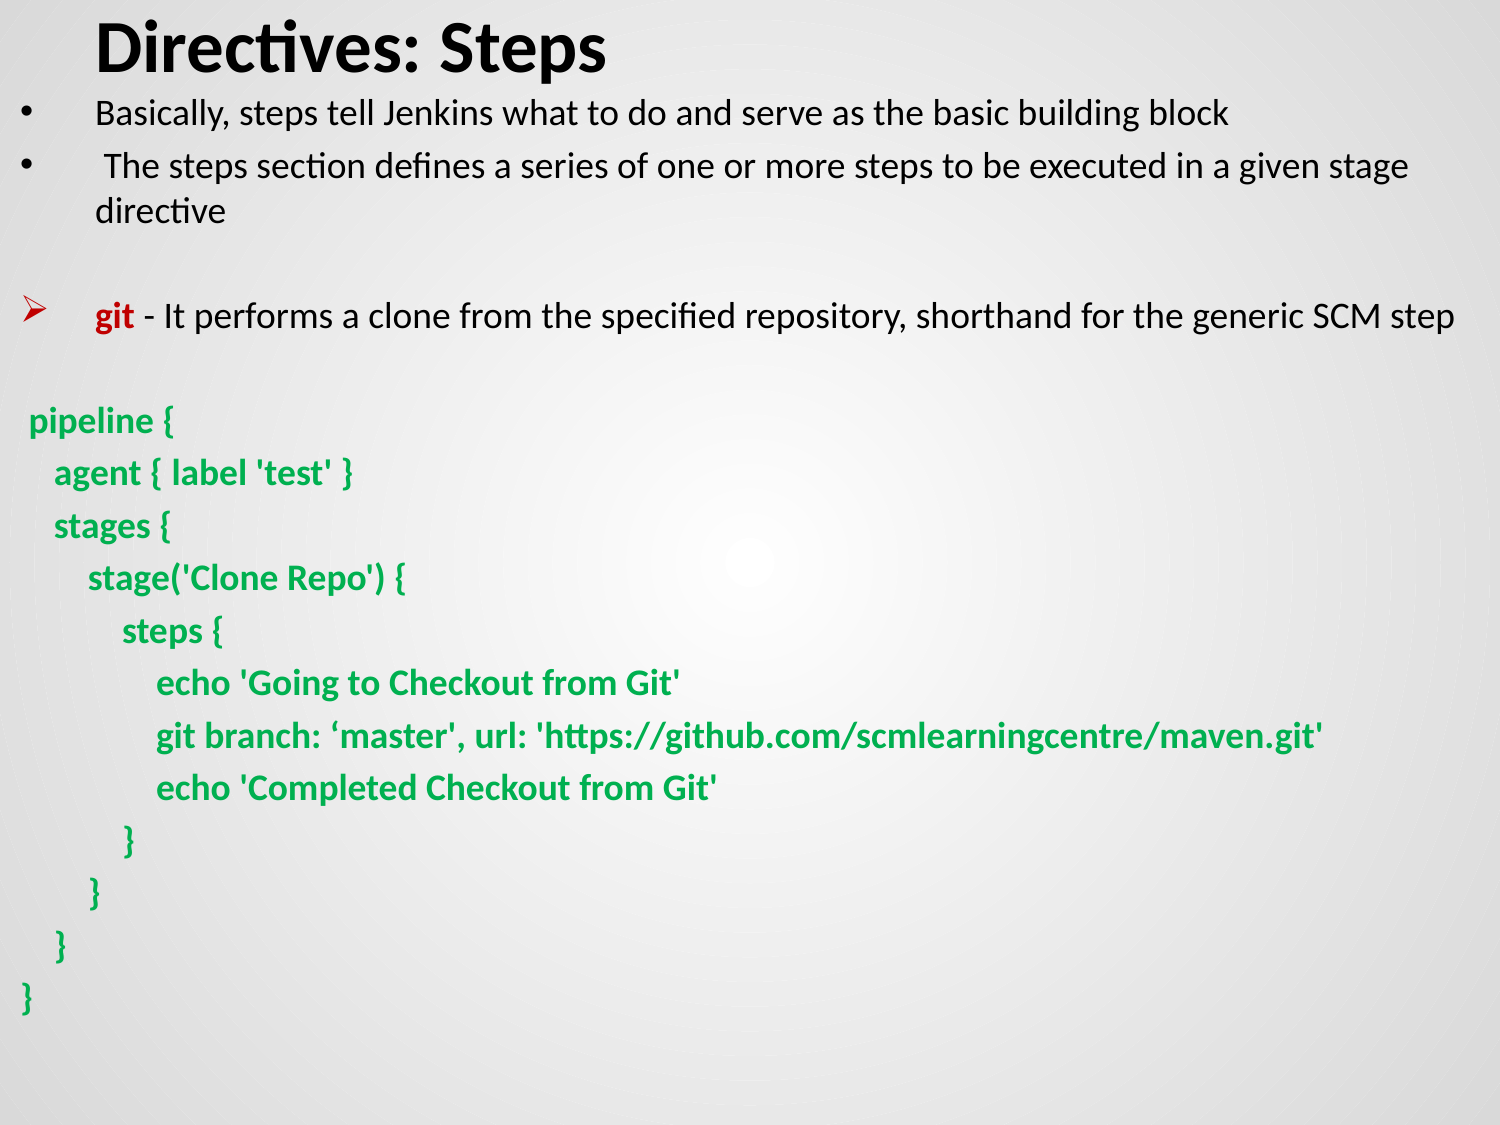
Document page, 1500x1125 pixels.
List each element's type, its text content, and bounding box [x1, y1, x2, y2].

list Basically, steps tell Jenkins what to do and serve as the basic building block The steps section defines a series of one or more steps to be executed in a given stage directive git - It performs a clone from the specified repository, shorthand for the generic SCM step pipeline { agent { label 'test' } stages { stage('Clone Repo') { steps { echo 'Going to Checkout from Git' git branch: ‘master', url: 'https://github.com/scmlearningcentre/maven.git' echo 'Completed Checkout from Git' } } } } [0, 78, 1500, 1125]
title Directives: Steps [75, 0, 1425, 124]
